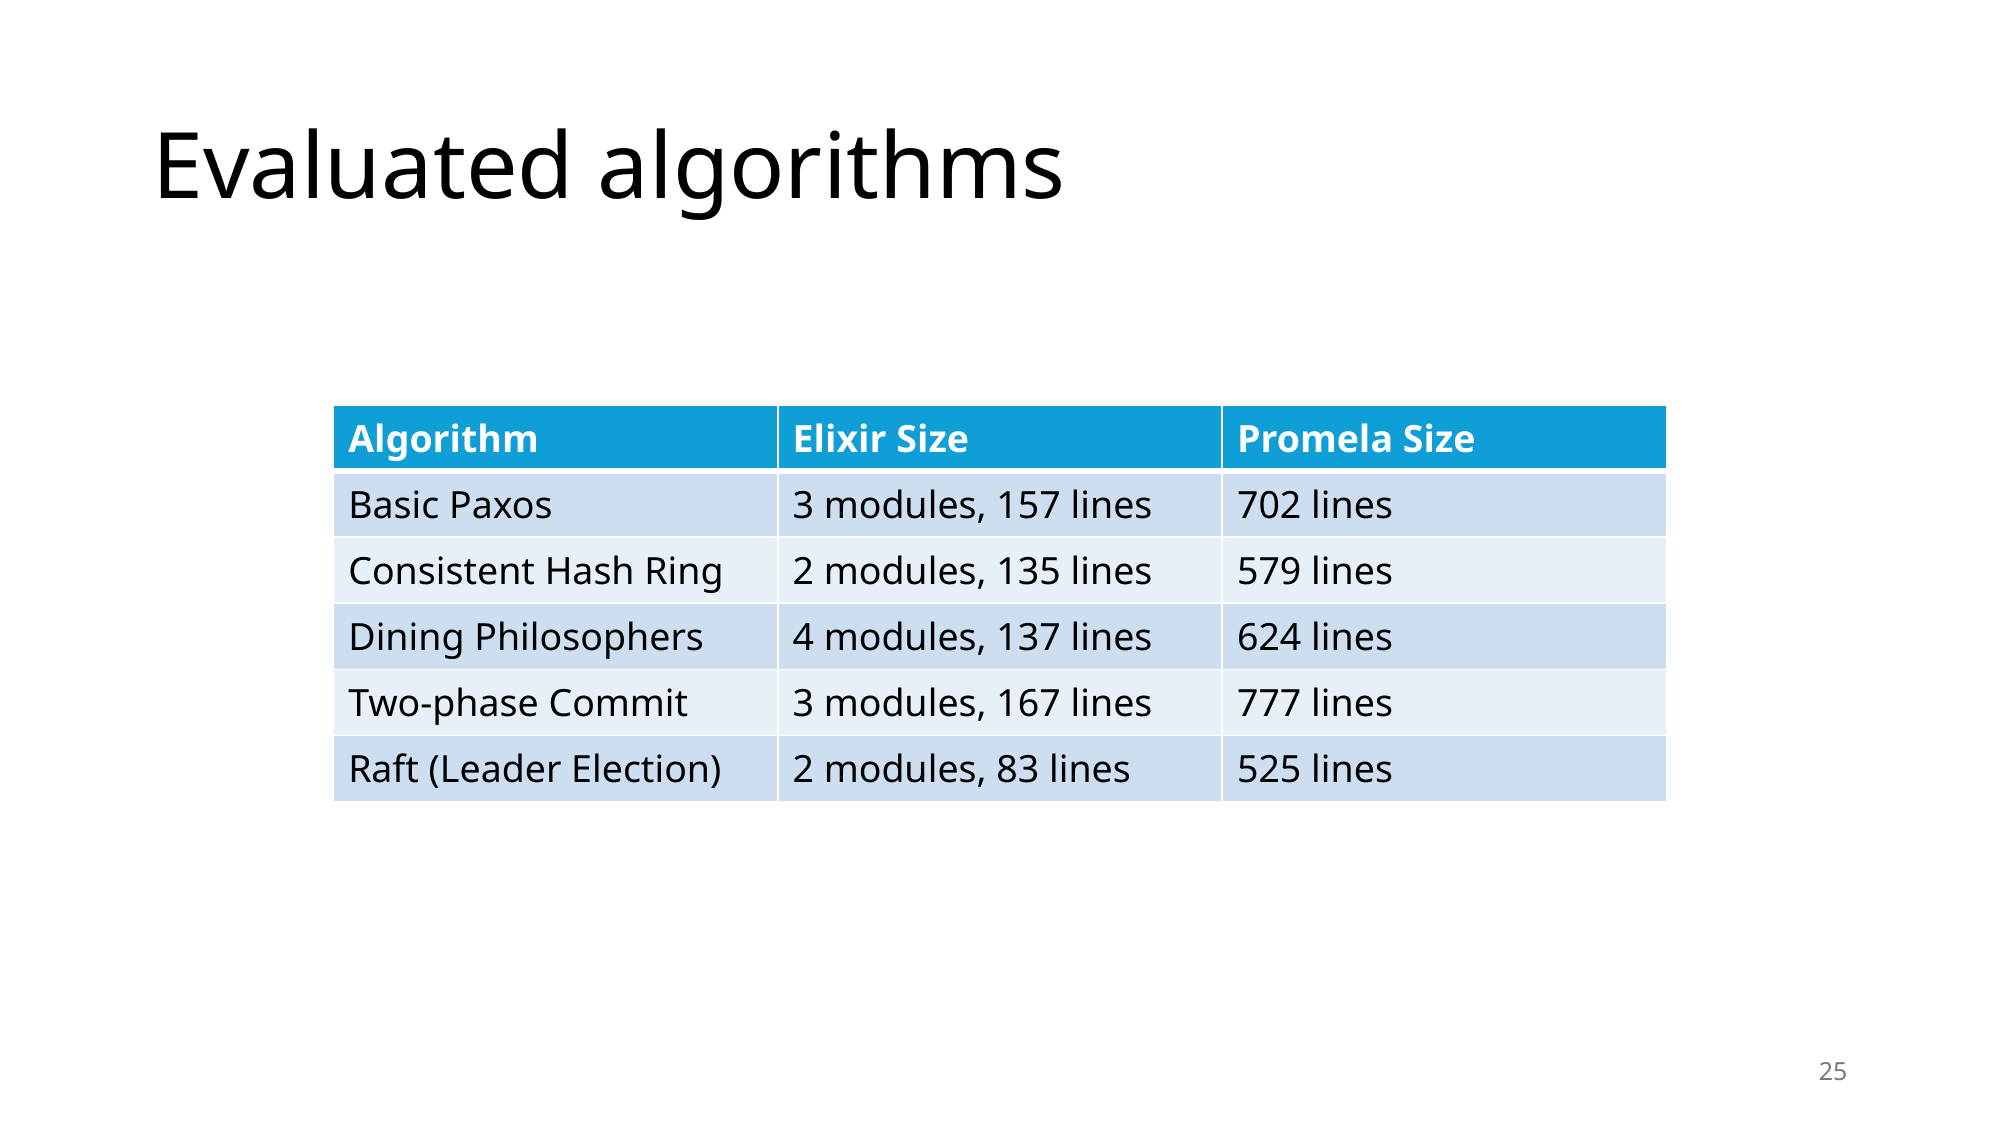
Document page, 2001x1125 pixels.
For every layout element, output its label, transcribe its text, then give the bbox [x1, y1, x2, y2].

table_cell 525 lines [1223, 736, 1666, 801]
title Evaluated algorithms [137, 59, 1863, 278]
table_cell 624 lines [1223, 604, 1666, 669]
table_cell 579 lines [1223, 538, 1666, 602]
table_cell 4 modules, 137 lines [779, 604, 1221, 669]
table_cell 2 modules, 83 lines [779, 736, 1221, 801]
table_cell Consistent Hash Ring [334, 538, 777, 602]
table_cell 777 lines [1223, 670, 1666, 735]
table_cell 2 modules, 135 lines [779, 538, 1221, 602]
table_cell 3 modules, 157 lines [779, 474, 1221, 536]
table_header Algorithm [334, 406, 777, 468]
table_cell Raft (Leader Election) [334, 736, 777, 801]
table_header Elixir Size [779, 406, 1221, 468]
table_header Promela Size [1223, 406, 1666, 468]
table_cell Basic Paxos [334, 474, 777, 536]
slide_number 25 [1412, 1042, 1863, 1103]
table_cell Two-phase Commit [334, 670, 777, 735]
table_cell Dining Philosophers [334, 604, 777, 669]
table_cell 702 lines [1223, 474, 1666, 536]
table_cell 3 modules, 167 lines [779, 670, 1221, 735]
